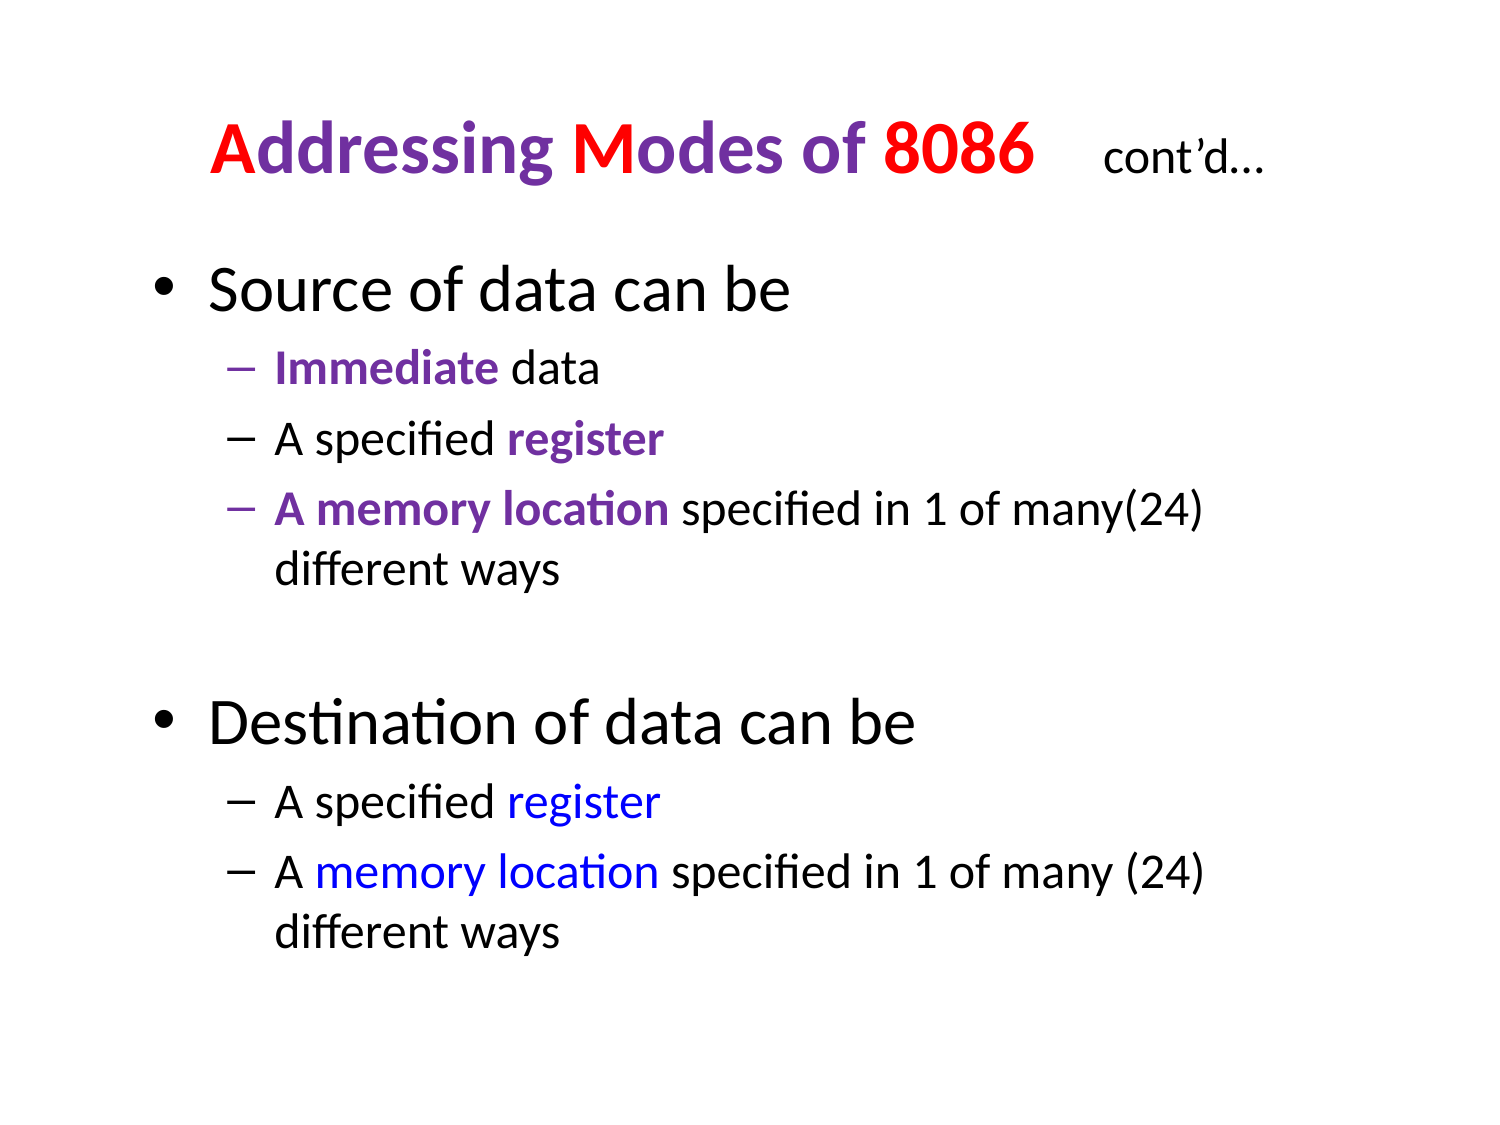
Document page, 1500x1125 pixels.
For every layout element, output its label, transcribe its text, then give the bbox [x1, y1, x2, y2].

list Source of data can be Immediate data A specified register A memory location specified in 1 of many(24) different ways Destination of data can be A specified register A memory location specified in 1 of many (24) different ways [137, 237, 1400, 1025]
text_box Addressing Modes of 8086 cont’d… [99, 87, 1375, 200]
